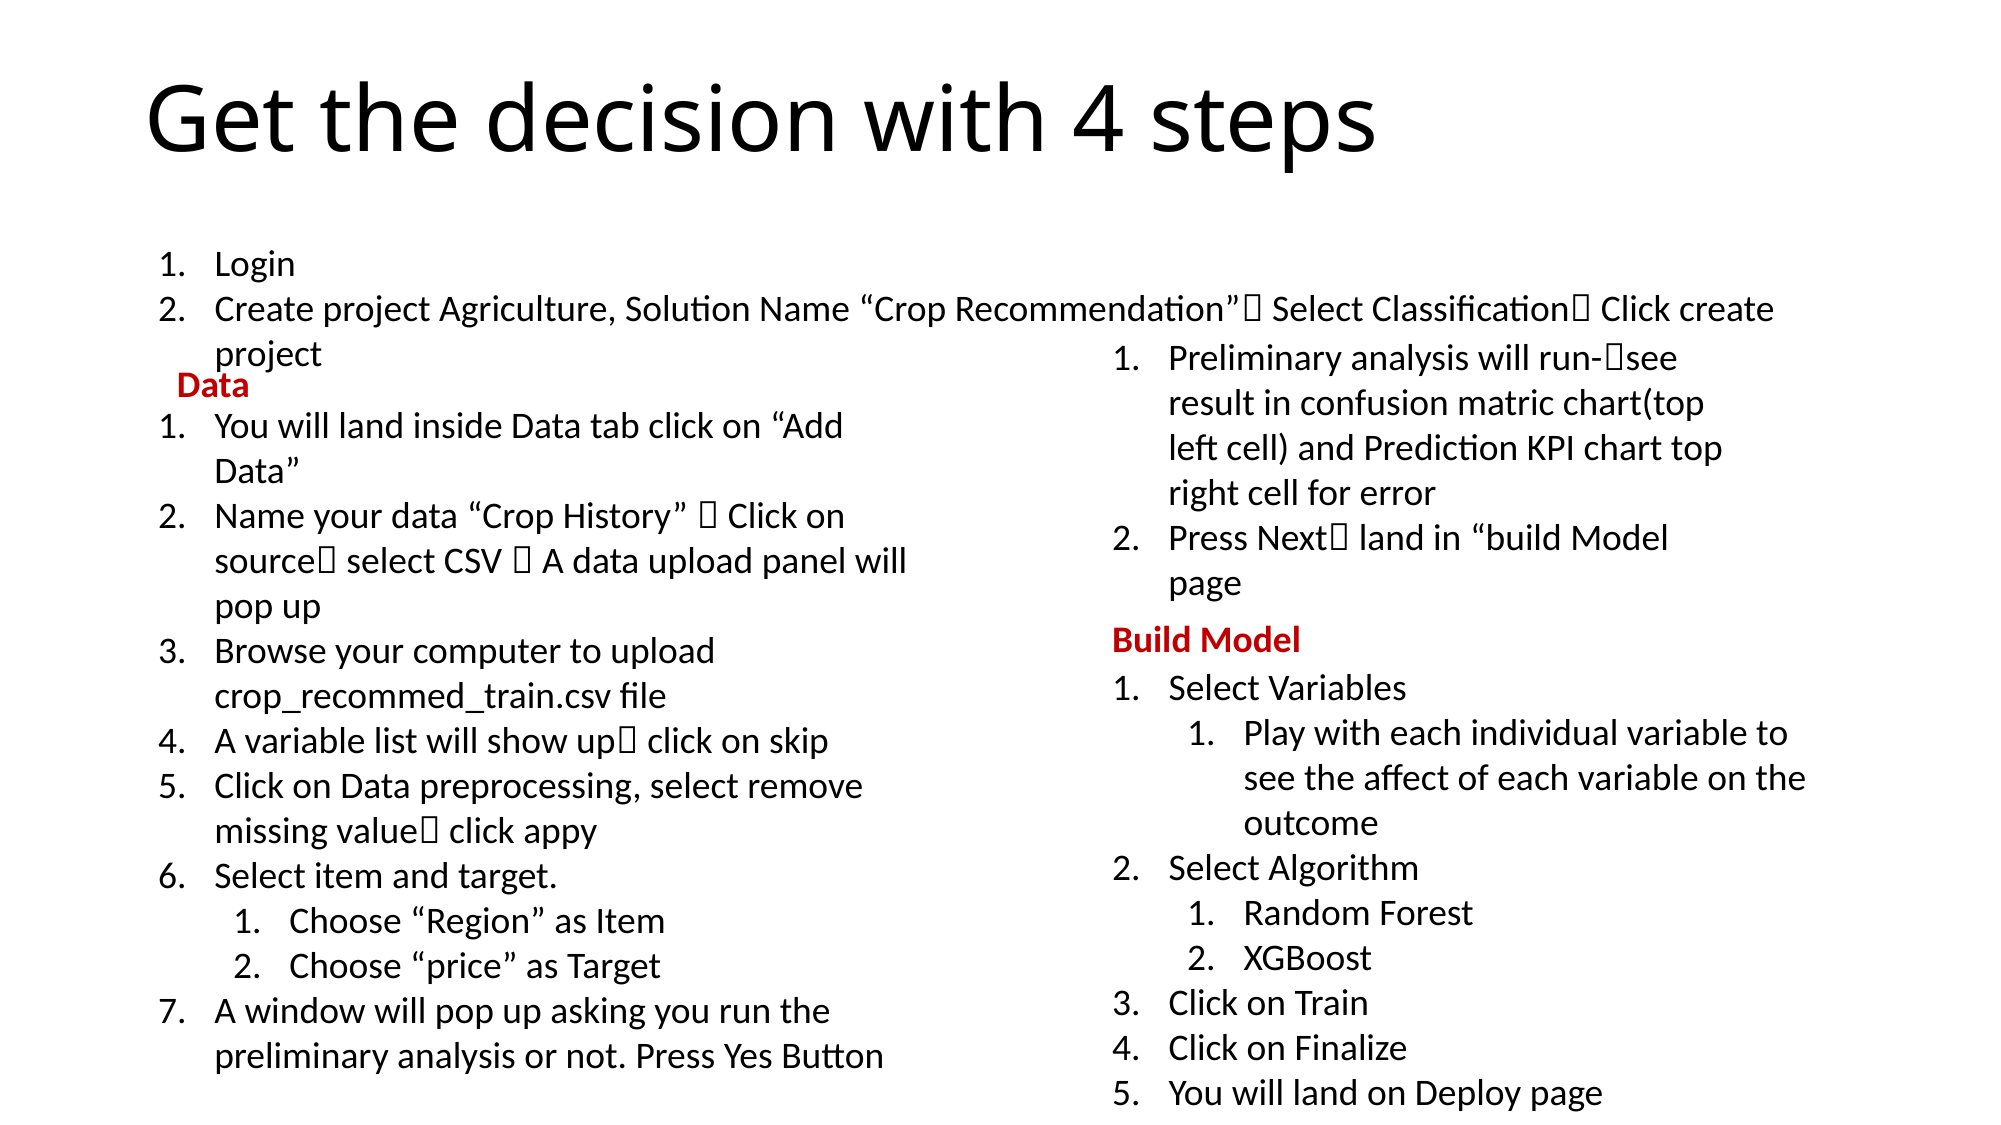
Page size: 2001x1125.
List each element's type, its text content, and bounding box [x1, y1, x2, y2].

text_box Select Variables Play with each individual variable to see the affect of each variable on the outcome Select Algorithm Random Forest XGBoost Click on Train Click on Finalize You will land on Deploy page [1097, 655, 1857, 1121]
text_box Login Create project Agriculture, Solution Name “Crop Recommendation” Select Classification Click create project [143, 231, 1889, 427]
text_box Data [162, 352, 385, 413]
title Get the decision with 4 steps [129, 32, 1855, 204]
text_box Preliminary analysis will run-see result in confusion matric chart(top left cell) and Prediction KPI chart top right cell for error Press Next land in “build Model page [1097, 325, 1742, 611]
text_box You will land inside Data tab click on “Add Data” Name your data “Crop History”  Click on source select CSV  A data upload panel will pop up Browse your computer to upload crop_recommed_train.csv file A variable list will show up click on skip Click on Data preprocessing, select remove missing value click appy Select item and target. Choose “Region” as Item Choose “price” as Target A window will pop up asking you run the preliminary analysis or not. Press Yes Button [143, 393, 942, 1084]
text_box Build Model [1097, 611, 1320, 668]
